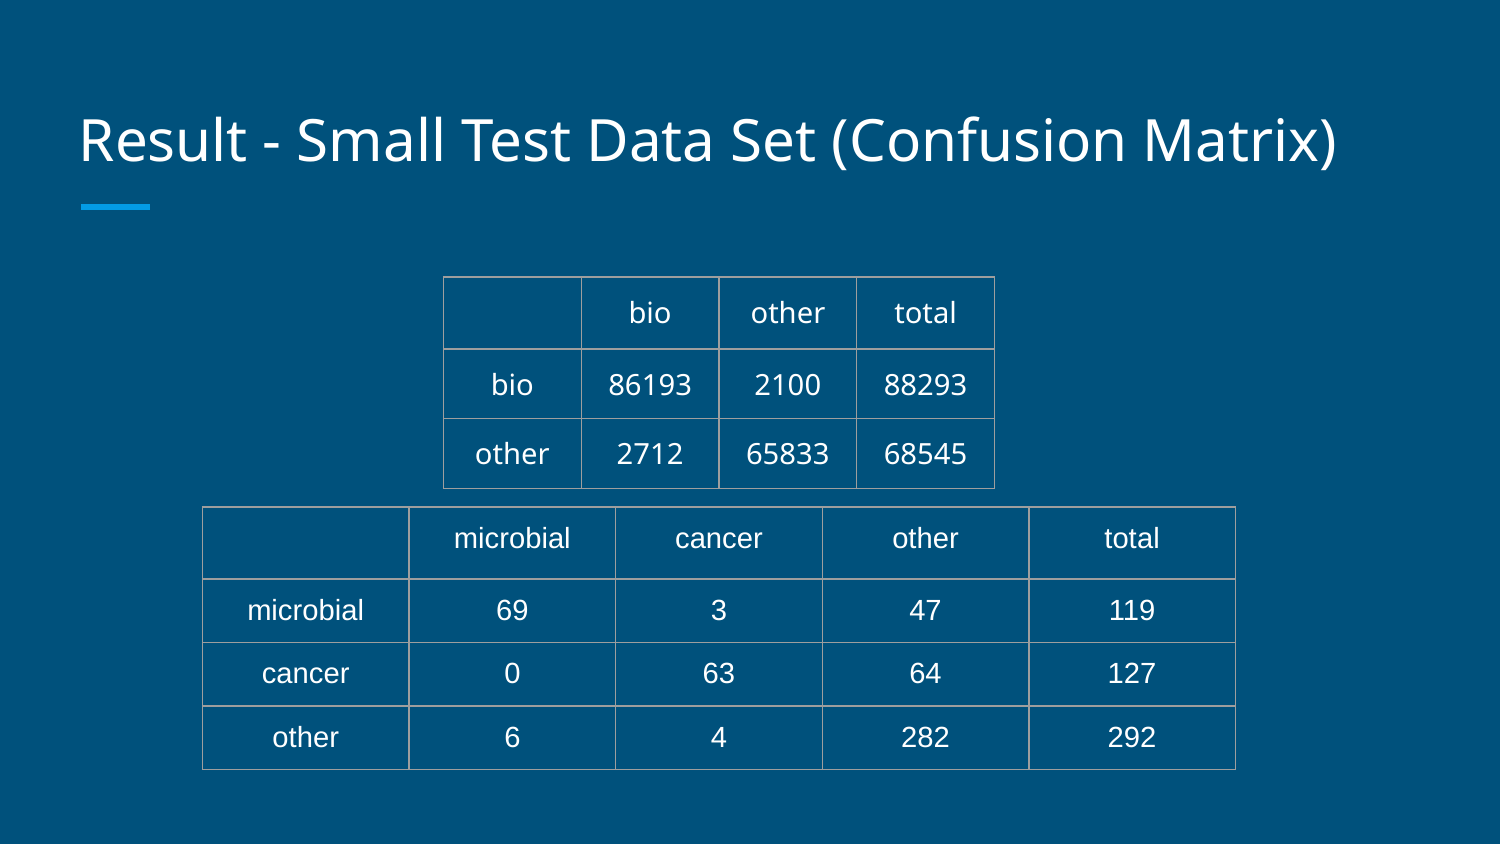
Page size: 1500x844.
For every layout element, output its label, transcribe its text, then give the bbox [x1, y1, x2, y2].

table_header other [823, 508, 1028, 578]
table_cell 127 [1030, 643, 1235, 705]
table_header [203, 508, 408, 578]
table_cell 69 [410, 580, 615, 642]
table_cell 65833 [720, 419, 856, 488]
table_header bio [582, 278, 718, 348]
table_cell 119 [1030, 580, 1235, 642]
table_cell other [444, 419, 581, 488]
table_cell microbial [203, 580, 408, 642]
table_header microbial [410, 508, 615, 578]
table_cell 2100 [720, 350, 856, 418]
table_cell 64 [823, 643, 1028, 705]
table_cell cancer [203, 643, 408, 705]
table_header [444, 278, 581, 348]
table_cell 4 [616, 707, 822, 769]
table_cell 282 [823, 707, 1028, 769]
table_cell 3 [616, 580, 822, 642]
table_cell 63 [616, 643, 822, 705]
table_cell 47 [823, 580, 1028, 642]
table_cell 6 [410, 707, 615, 769]
table_cell 68545 [857, 419, 994, 488]
table_cell 88293 [857, 350, 994, 418]
table_cell 86193 [582, 350, 718, 418]
table_cell other [203, 707, 408, 769]
table_header other [720, 278, 856, 348]
table_cell bio [444, 350, 581, 418]
table_cell 0 [410, 643, 615, 705]
title Result - Small Test Data Set (Confusion Matrix) [63, 75, 1437, 188]
table_header total [1030, 508, 1235, 578]
table_cell 292 [1030, 707, 1235, 769]
table_cell 2712 [582, 419, 718, 488]
table_header cancer [616, 508, 822, 578]
table_header total [857, 278, 994, 348]
